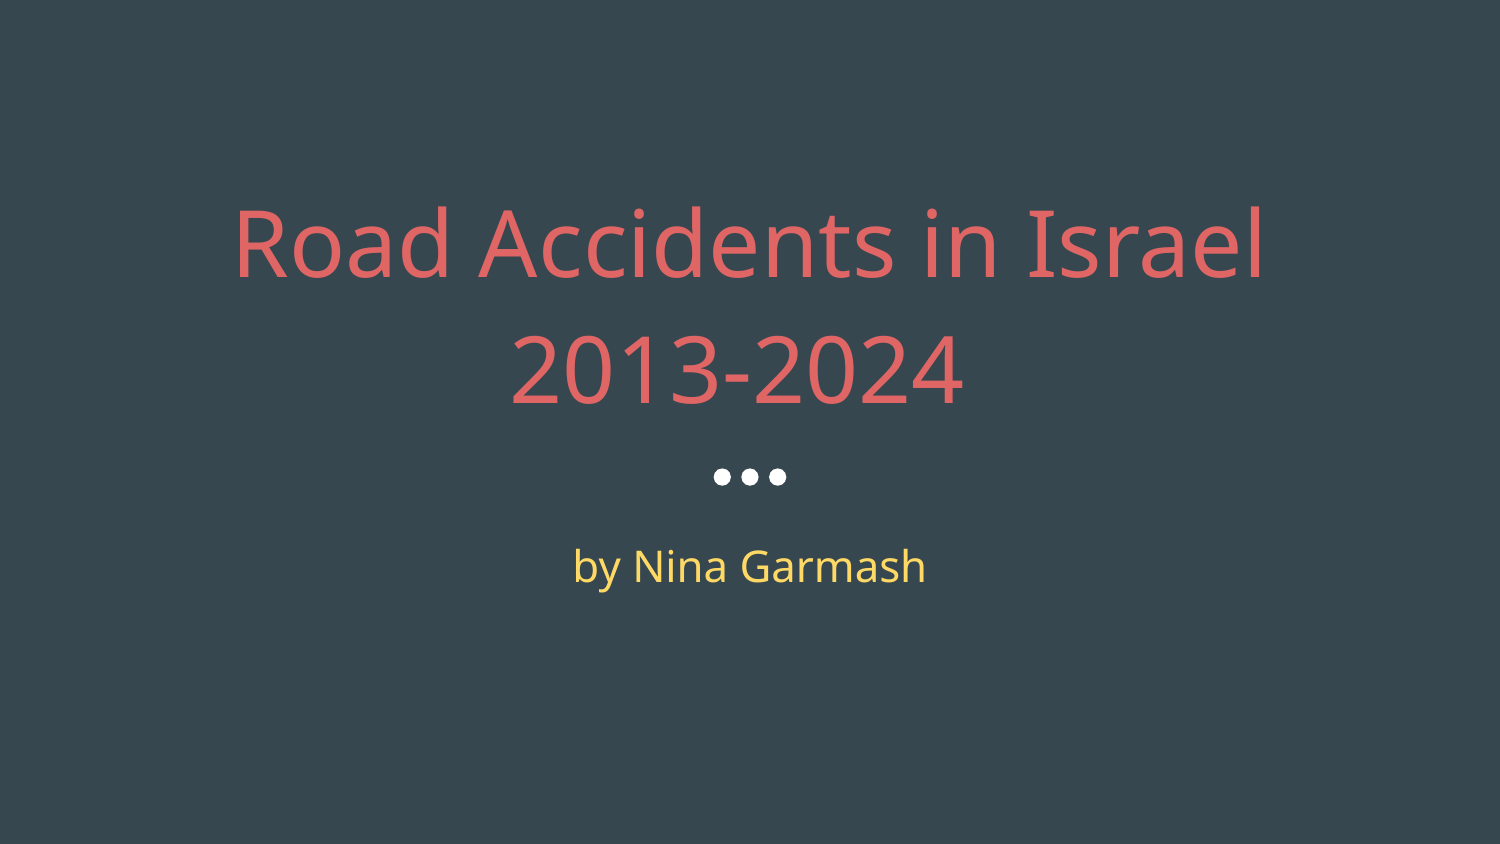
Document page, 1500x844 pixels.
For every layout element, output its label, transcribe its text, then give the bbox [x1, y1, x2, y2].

subtitle by Nina Garmash [110, 520, 1390, 651]
title Road Accidents in Israel 2013-2024 [110, 162, 1390, 447]
